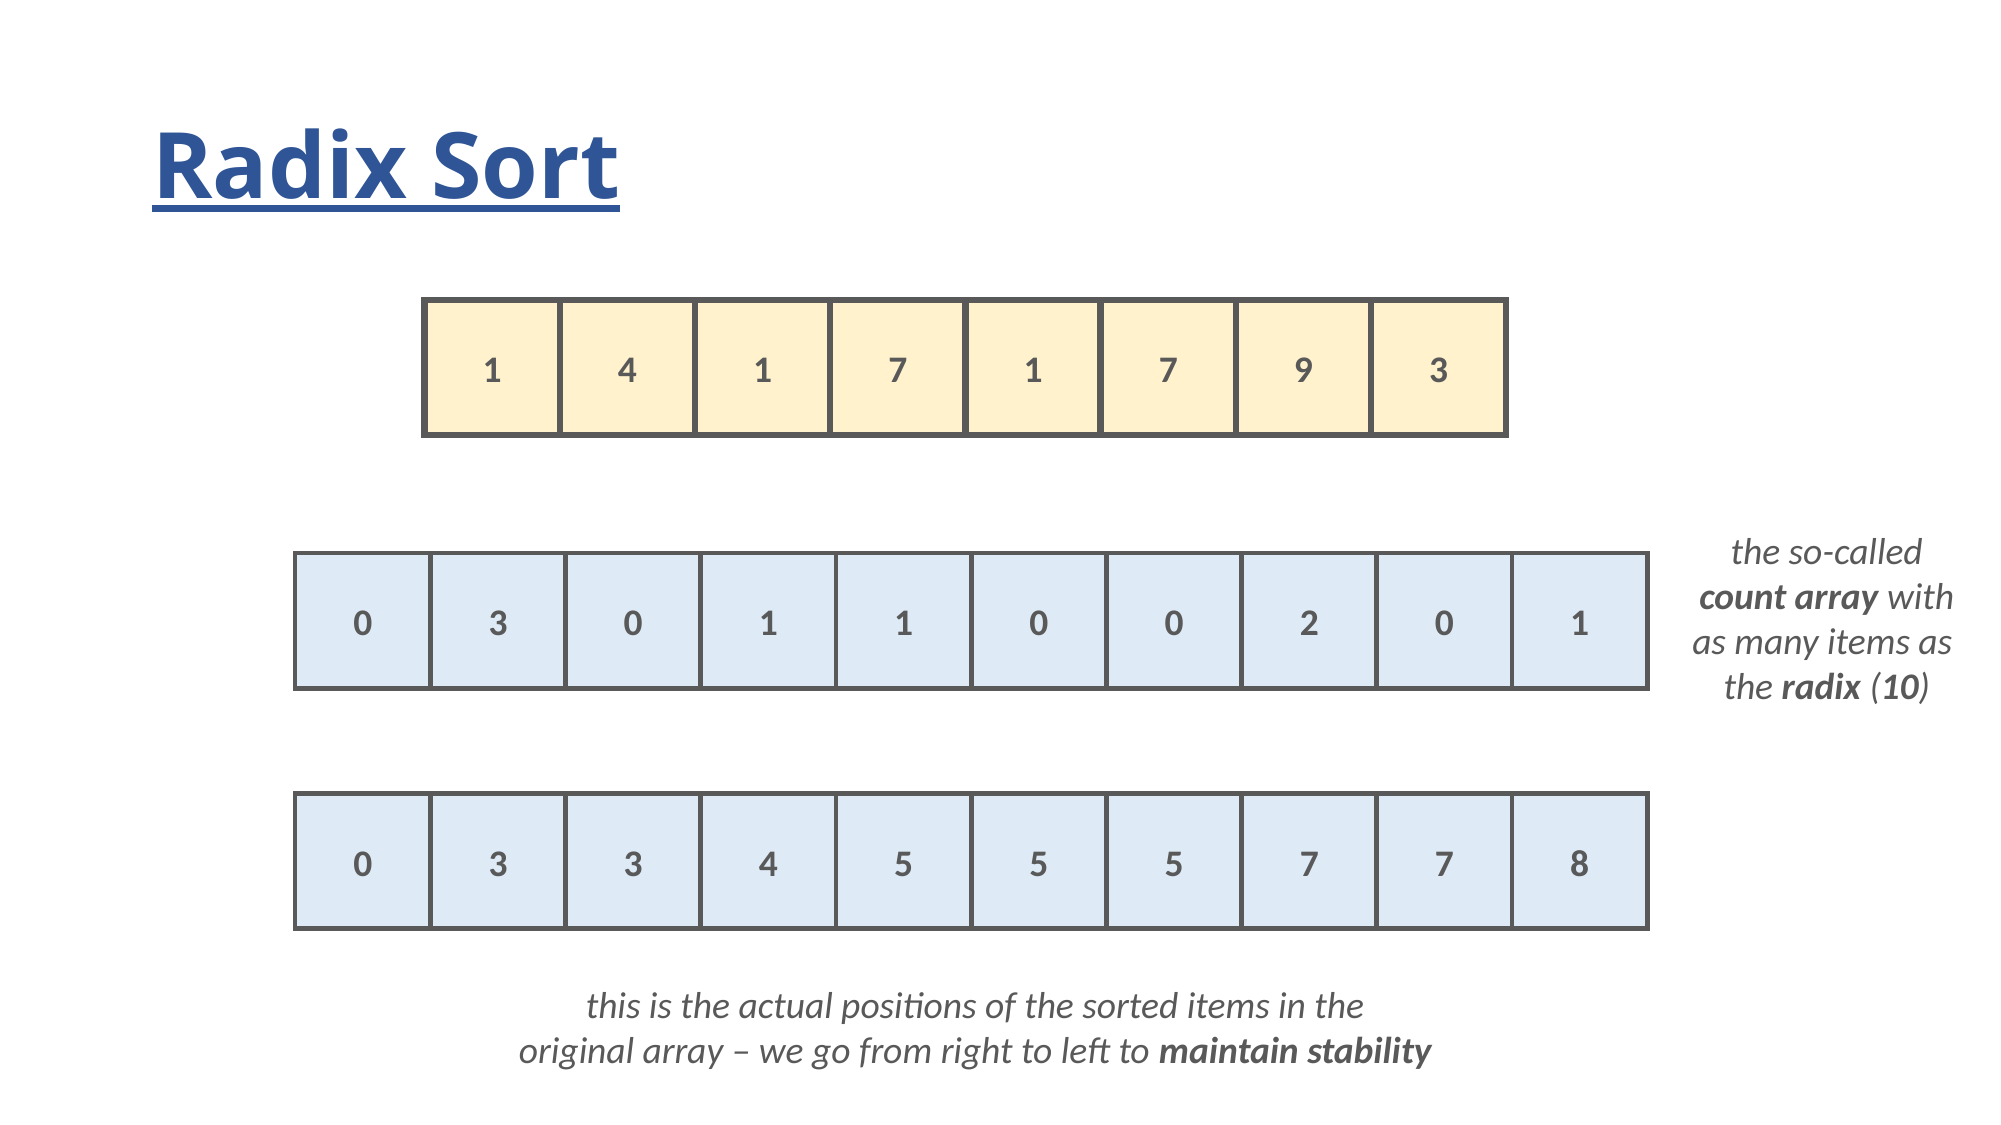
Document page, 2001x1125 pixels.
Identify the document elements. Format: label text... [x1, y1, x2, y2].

text_box this is the actual positions of the sorted items in the original array – we go from right to left to maintain stability [503, 973, 1447, 1124]
text_box 1 [694, 299, 829, 436]
text_box 3 [565, 793, 700, 930]
text_box 1 [835, 552, 970, 689]
text_box 7 [829, 299, 964, 436]
text_box 0 [1105, 552, 1241, 689]
text_box the so-called count array with as many items as the radix (10) [1677, 519, 1976, 760]
text_box 2 [1241, 552, 1376, 689]
text_box 7 [1376, 793, 1511, 930]
text_box 8 [1511, 793, 1648, 930]
text_box 0 [294, 793, 429, 930]
text_box 0 [1376, 552, 1511, 689]
text_box 0 [294, 552, 429, 689]
text_box 4 [559, 299, 694, 436]
text_box 3 [1370, 299, 1507, 436]
text_box 0 [565, 552, 700, 689]
text_box 5 [835, 793, 970, 930]
text_box 9 [1235, 299, 1370, 436]
text_box 0 [970, 552, 1105, 689]
title Radix Sort [137, 59, 1863, 278]
text_box 5 [1105, 793, 1241, 930]
text_box 1 [1511, 552, 1648, 689]
text_box 1 [700, 552, 835, 689]
text_box 3 [429, 552, 565, 689]
text_box 7 [1100, 299, 1235, 436]
text_box 1 [424, 299, 559, 436]
text_box 3 [429, 793, 565, 930]
text_box 7 [1241, 793, 1376, 930]
text_box 1 [964, 299, 1100, 436]
text_box 4 [700, 793, 835, 930]
text_box 5 [970, 793, 1105, 930]
